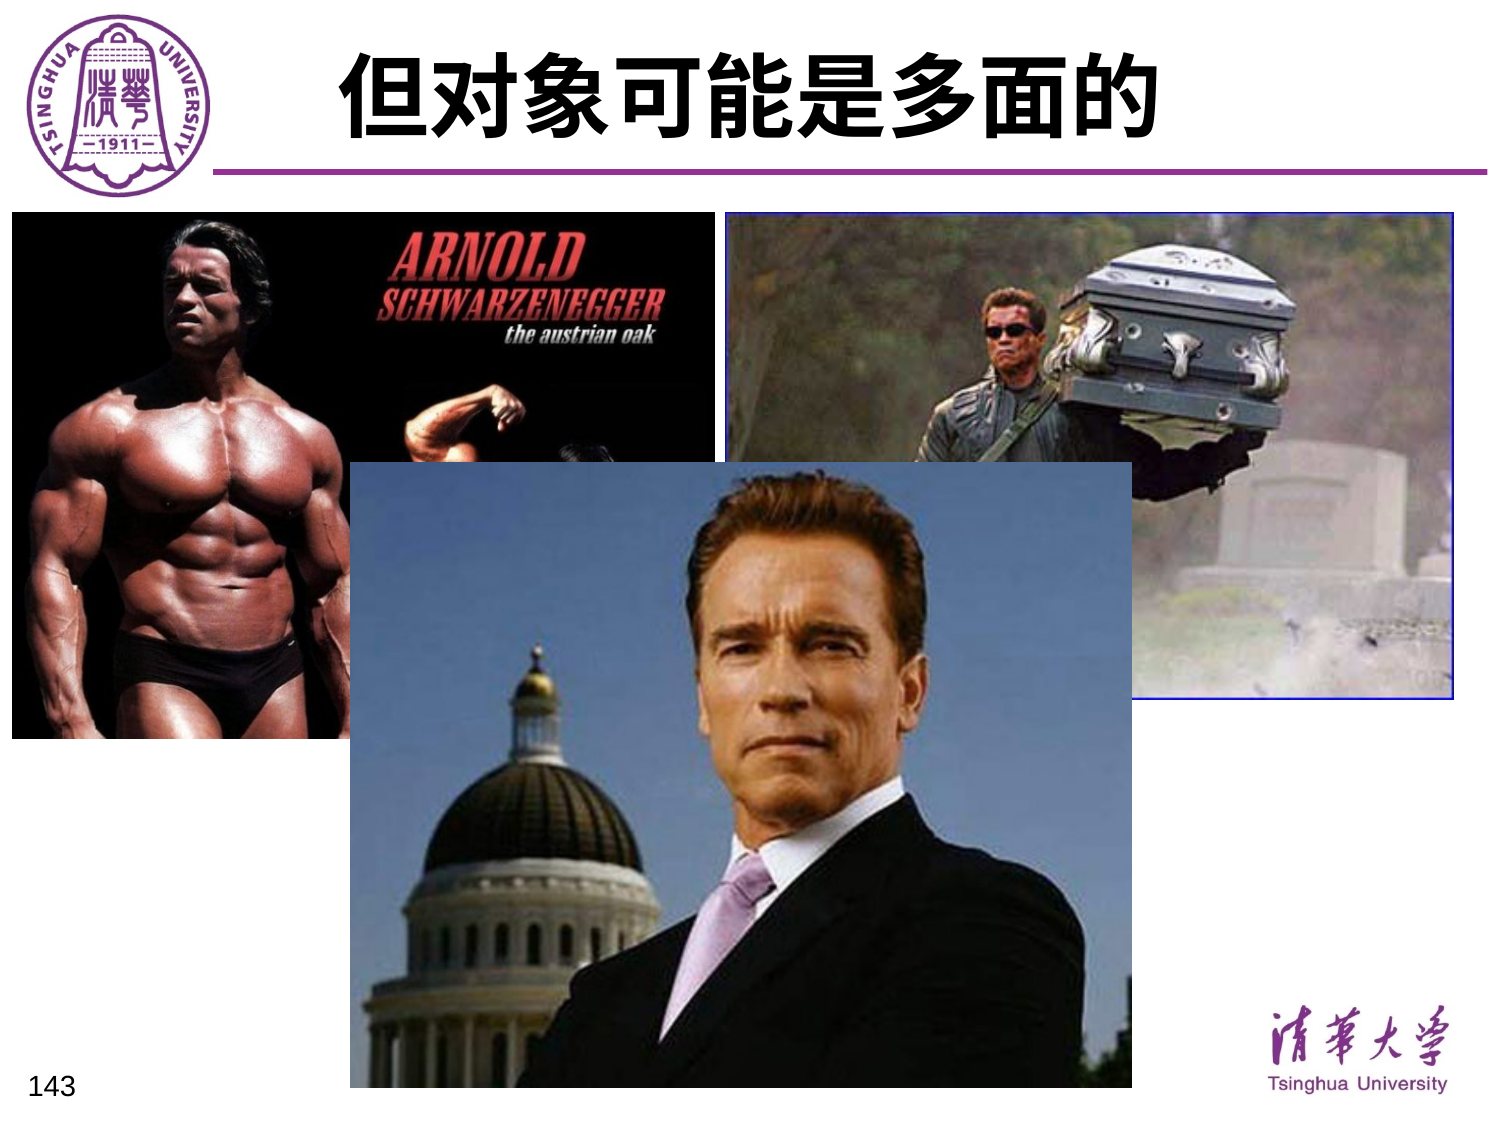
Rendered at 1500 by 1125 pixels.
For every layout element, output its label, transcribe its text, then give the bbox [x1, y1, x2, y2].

picture [24, 12, 213, 37]
title 但对象可能是多面的 [24, 37, 1476, 151]
picture [12, 212, 1454, 1088]
picture [1262, 999, 1454, 1101]
picture [24, 151, 213, 200]
footer 143 [12, 1059, 176, 1125]
